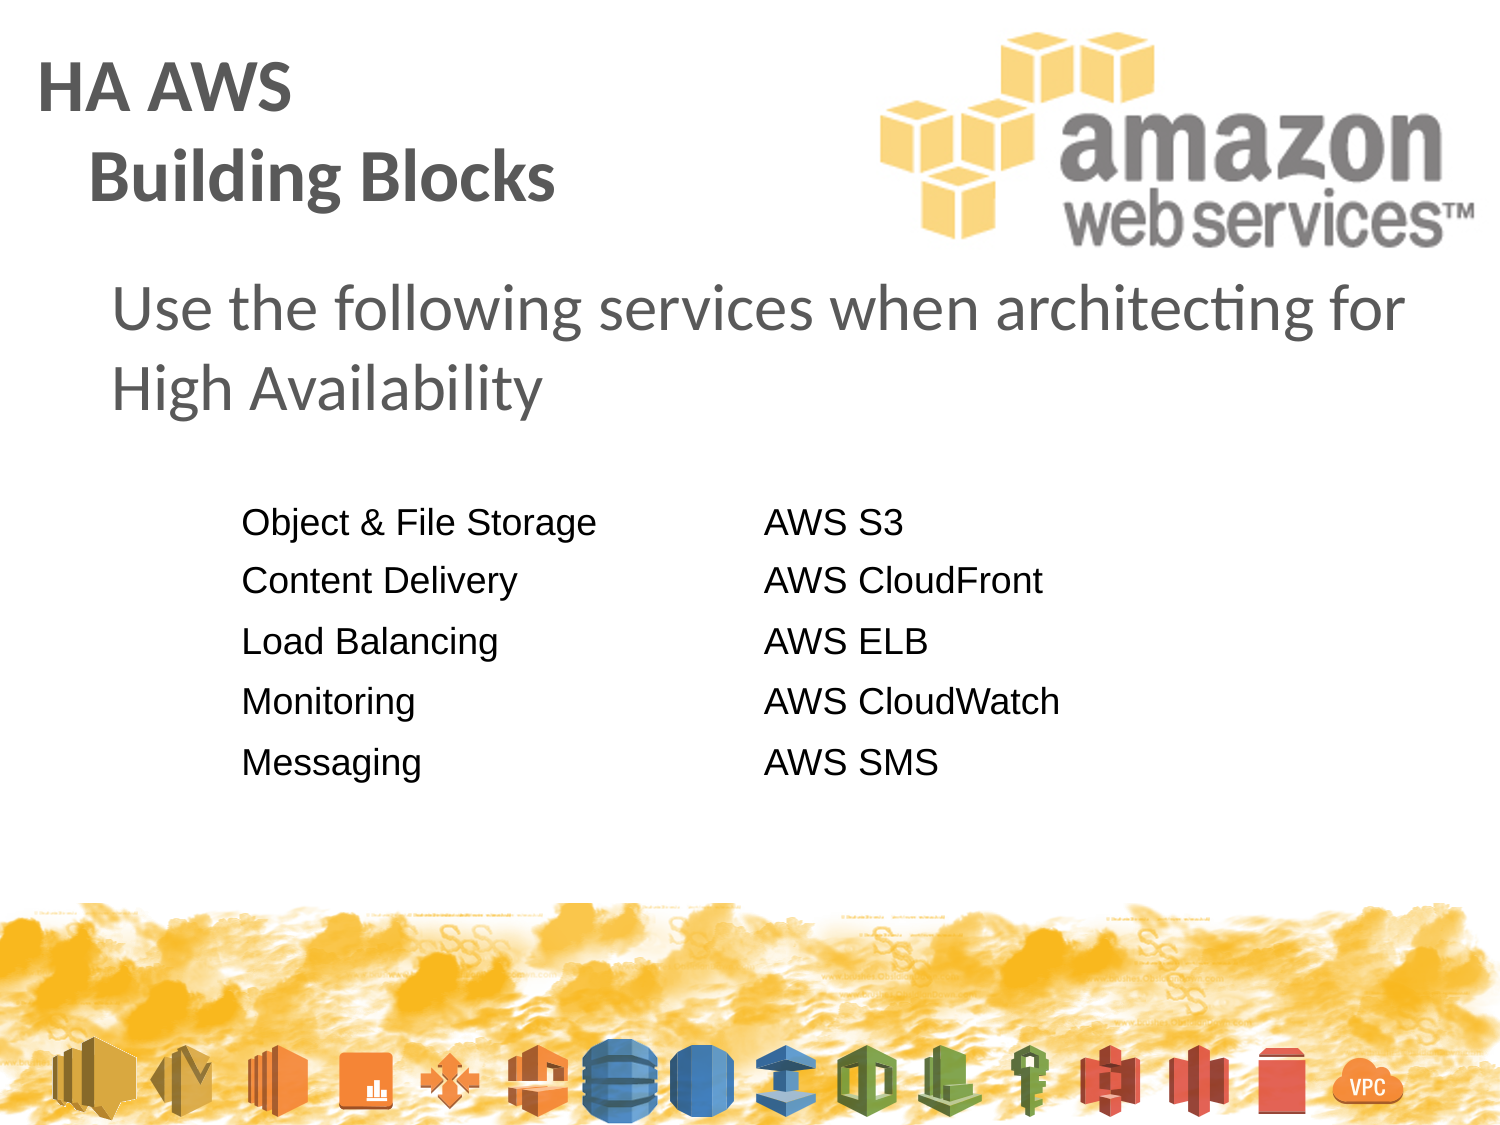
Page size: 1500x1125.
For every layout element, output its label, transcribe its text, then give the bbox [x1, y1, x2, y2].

text_box HA AWS Building Blocks [23, 28, 1480, 216]
table_cell AWS CloudWatch [749, 673, 1271, 734]
table_cell AWS CloudFront [749, 552, 1271, 613]
table_cell Monitoring [227, 673, 749, 734]
table_cell Load Balancing [227, 613, 749, 673]
table_header AWS S3 [749, 494, 1271, 552]
table_cell Content Delivery [227, 552, 749, 613]
table_cell AWS ELB [749, 613, 1271, 673]
text_box Use the following services when architecting for High Availability [96, 256, 1480, 985]
table_cell AWS SMS [749, 734, 1271, 795]
table_cell Messaging [227, 734, 749, 795]
picture [0, 0, 1500, 1125]
table_header Object & File Storage [227, 494, 749, 552]
